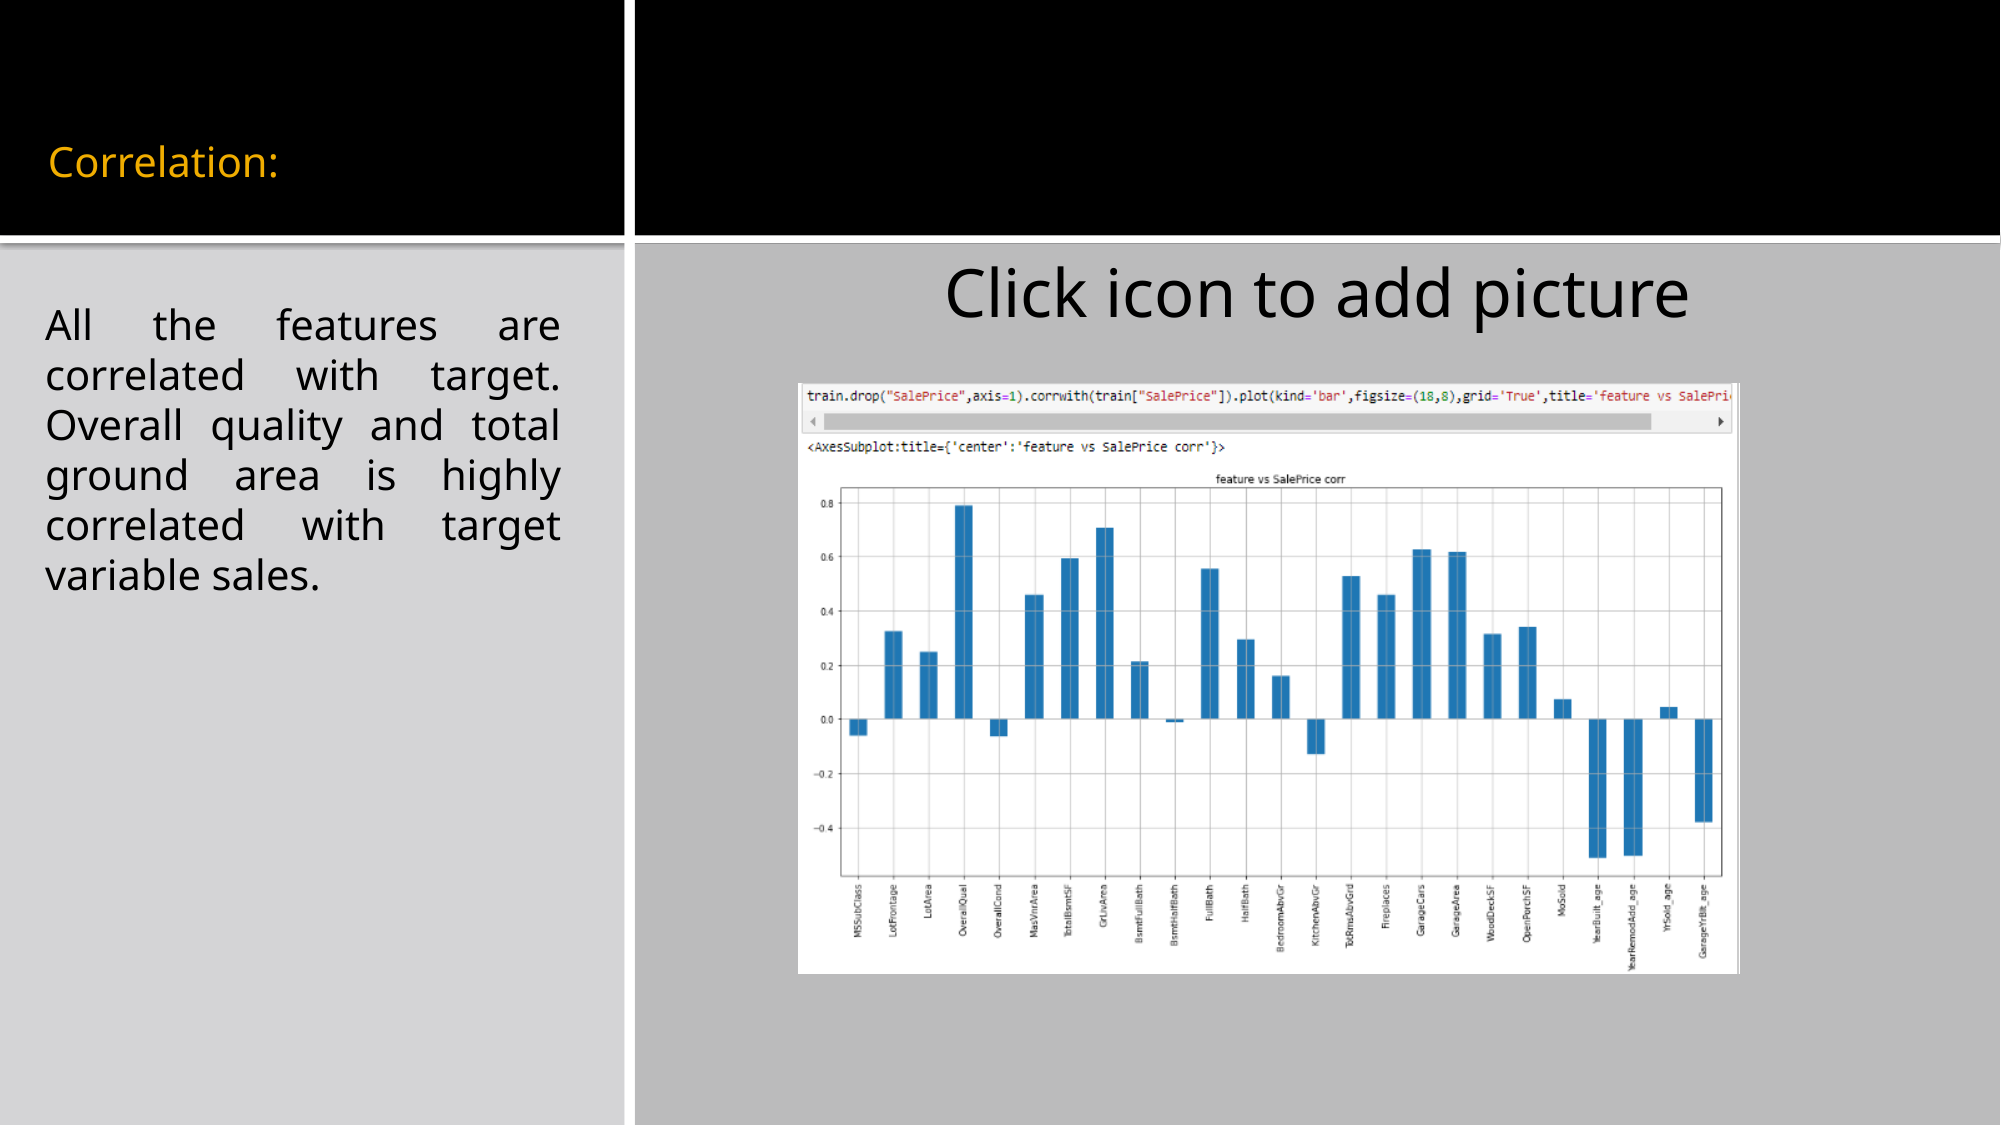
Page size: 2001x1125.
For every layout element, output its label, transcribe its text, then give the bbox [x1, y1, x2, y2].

title Correlation: [36, 25, 589, 186]
picture [635, 243, 2000, 1125]
list All the features are correlated with target. Overall quality and total ground area is highly correlated with target variable sales. [36, 283, 576, 1034]
